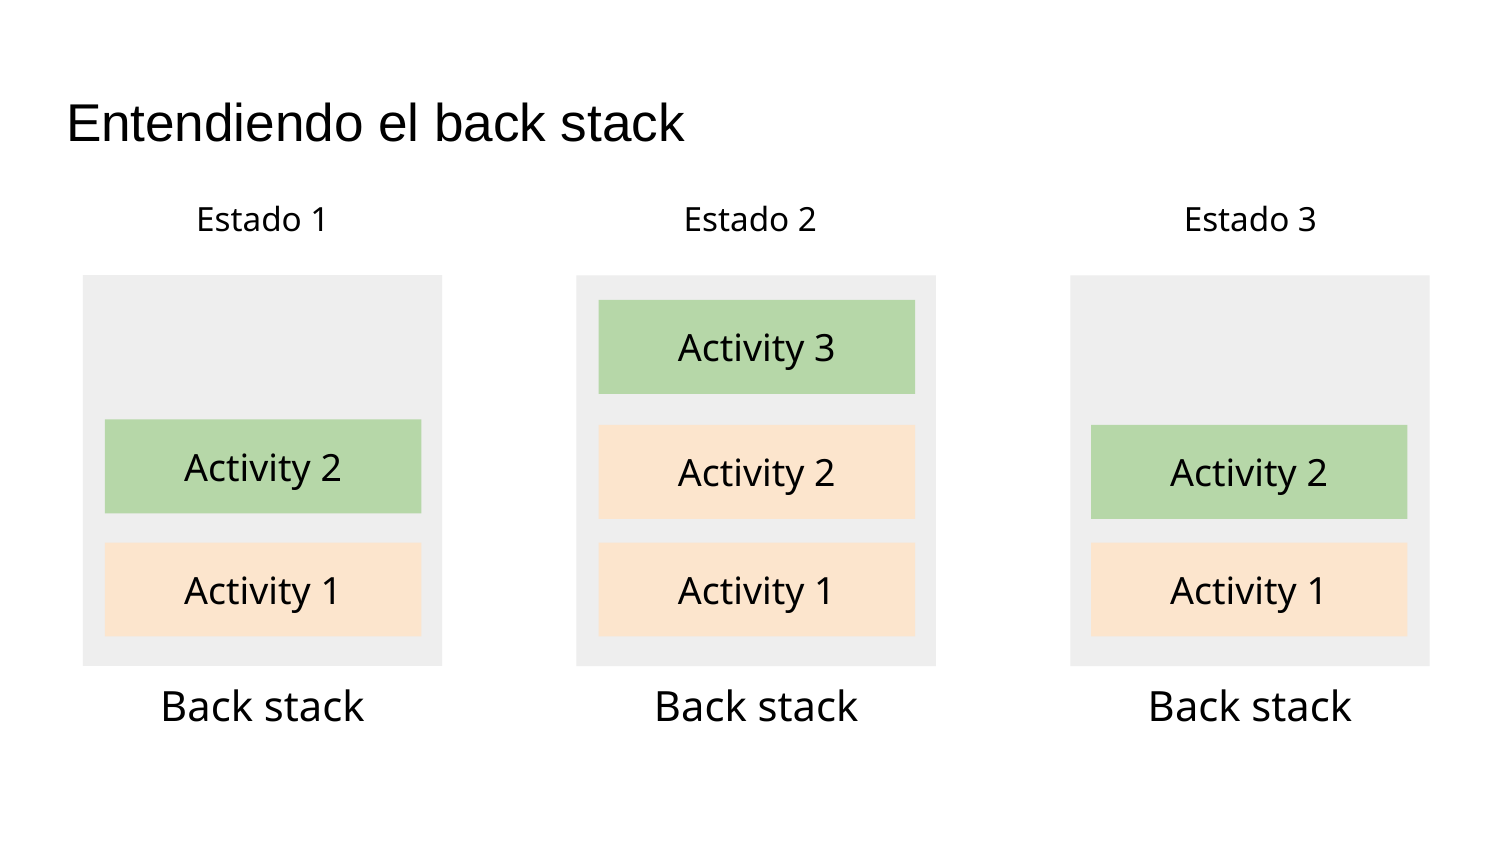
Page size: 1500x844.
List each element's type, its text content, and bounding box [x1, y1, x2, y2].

text_box Activity 2 [104, 419, 422, 514]
text_box Estado 3 [1070, 199, 1431, 237]
text_box Estado 2 [570, 199, 931, 237]
text_box [1070, 275, 1430, 667]
text_box Activity 2 [598, 424, 916, 519]
text_box Activity 1 [598, 542, 916, 637]
text_box Estado 1 [83, 199, 443, 237]
text_box Activity 1 [1091, 542, 1408, 637]
text_box [82, 275, 443, 666]
text_box Back stack [576, 679, 936, 729]
text_box Activity 1 [104, 542, 422, 637]
text_box [576, 275, 936, 667]
text_box Activity 3 [598, 299, 916, 394]
text_box Activity 2 [1091, 424, 1408, 519]
text_box Back stack [82, 679, 443, 729]
text_box Back stack [1070, 679, 1430, 729]
title Entendiendo el back stack [51, 72, 1449, 167]
